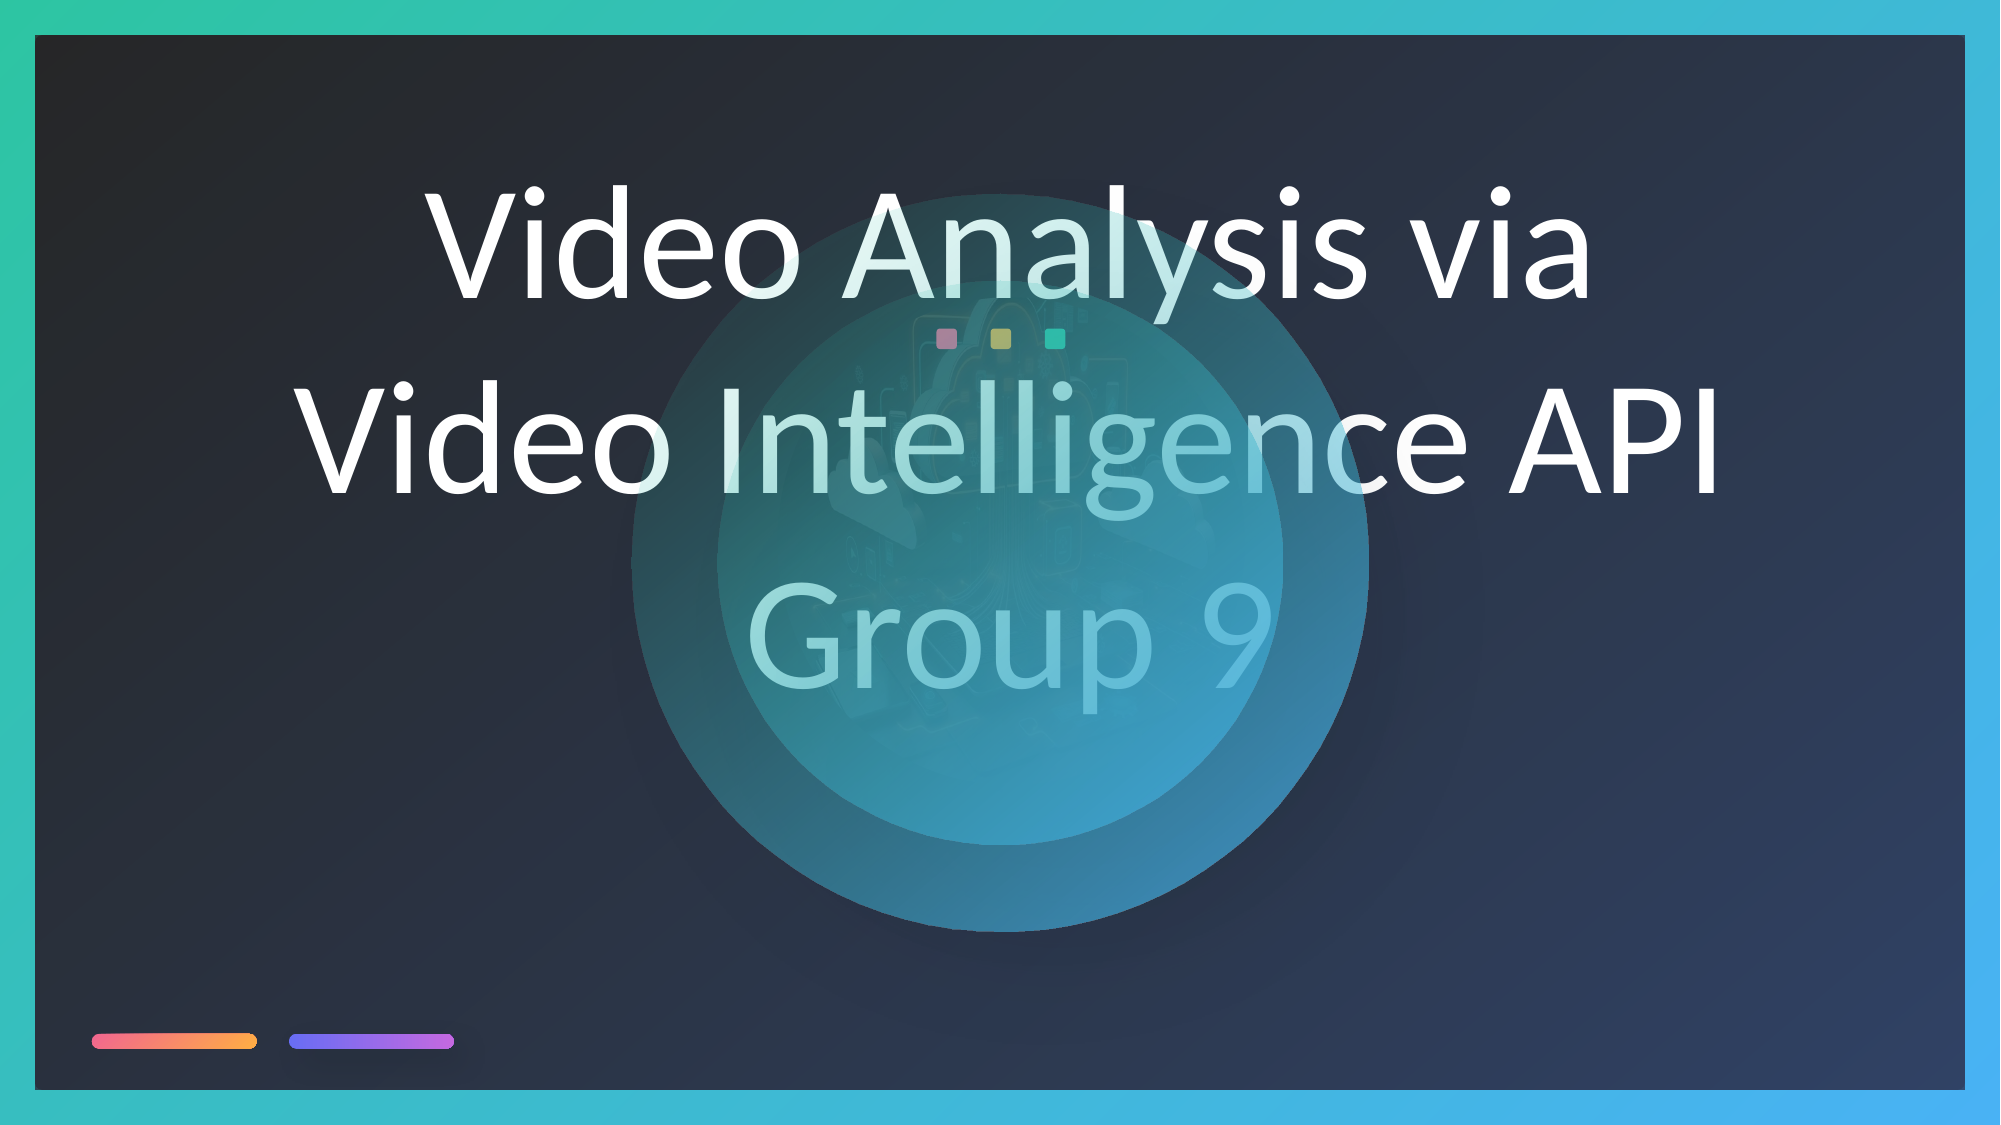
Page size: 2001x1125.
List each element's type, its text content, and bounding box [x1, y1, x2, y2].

text_box [91, 1033, 257, 1049]
text_box Video Analysis via Video Intelligence API Group 9 [261, 128, 1761, 729]
picture [777, 296, 1246, 786]
text_box [288, 1033, 454, 1049]
text_box [631, 193, 1369, 932]
text_box [35, 35, 1965, 1090]
